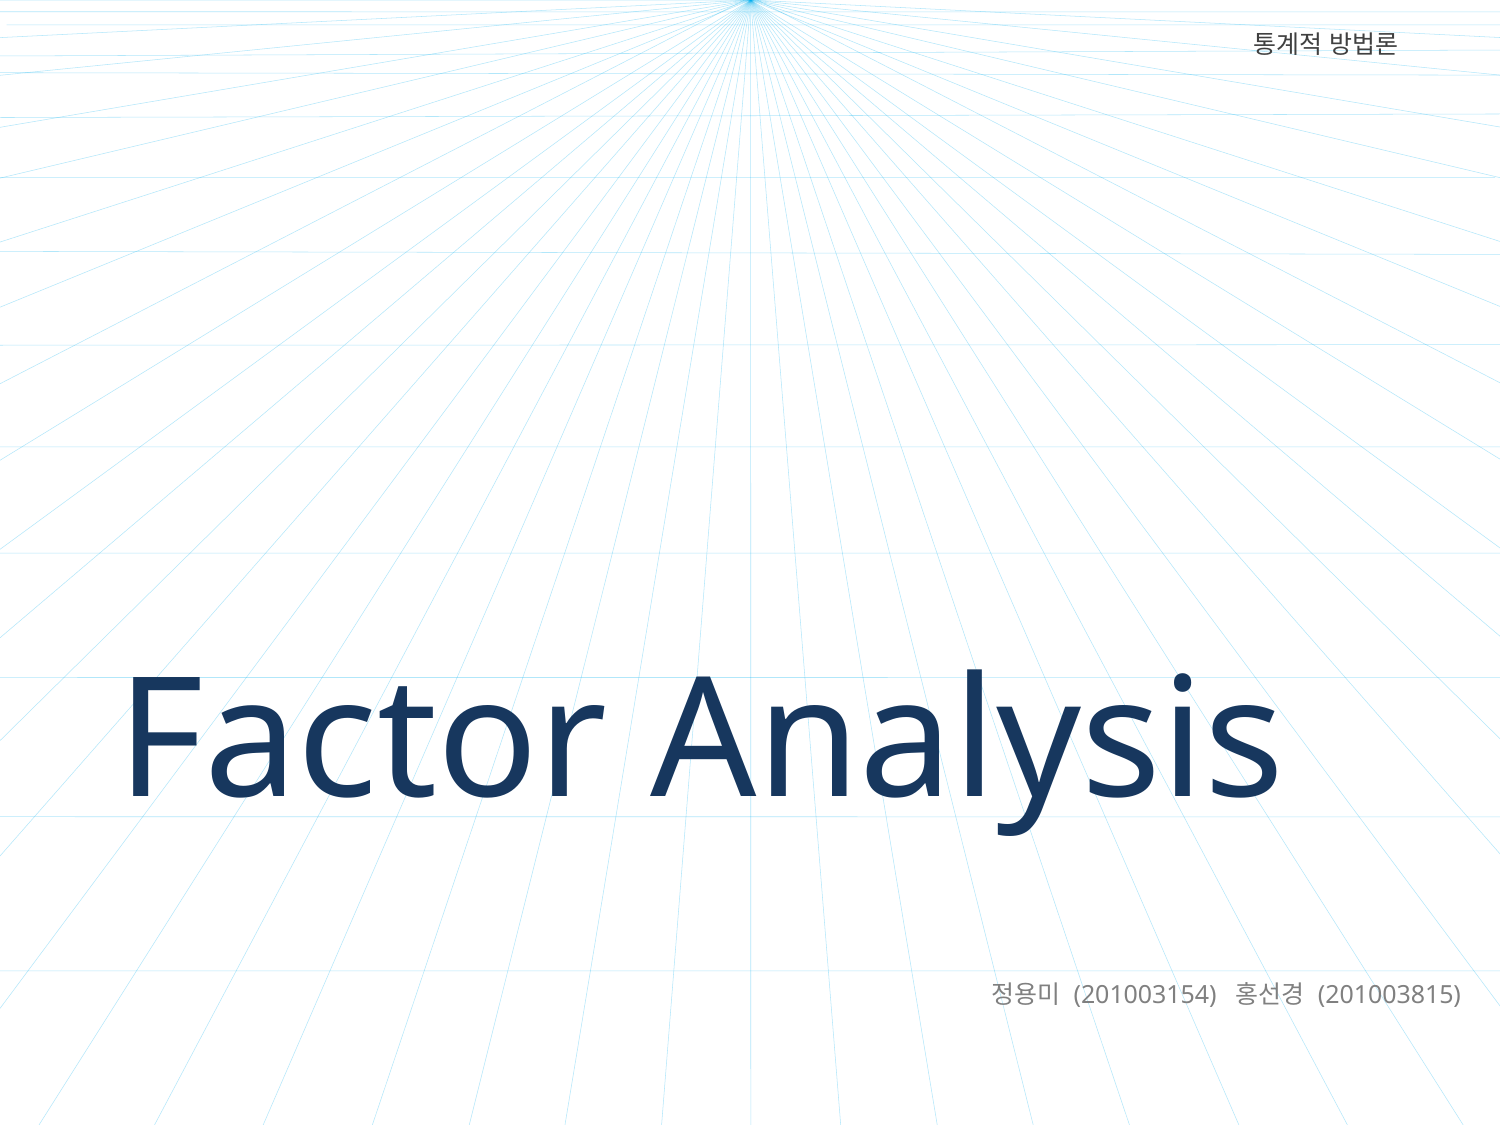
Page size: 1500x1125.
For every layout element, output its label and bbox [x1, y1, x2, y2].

text_box [0, 0, 1500, 1125]
